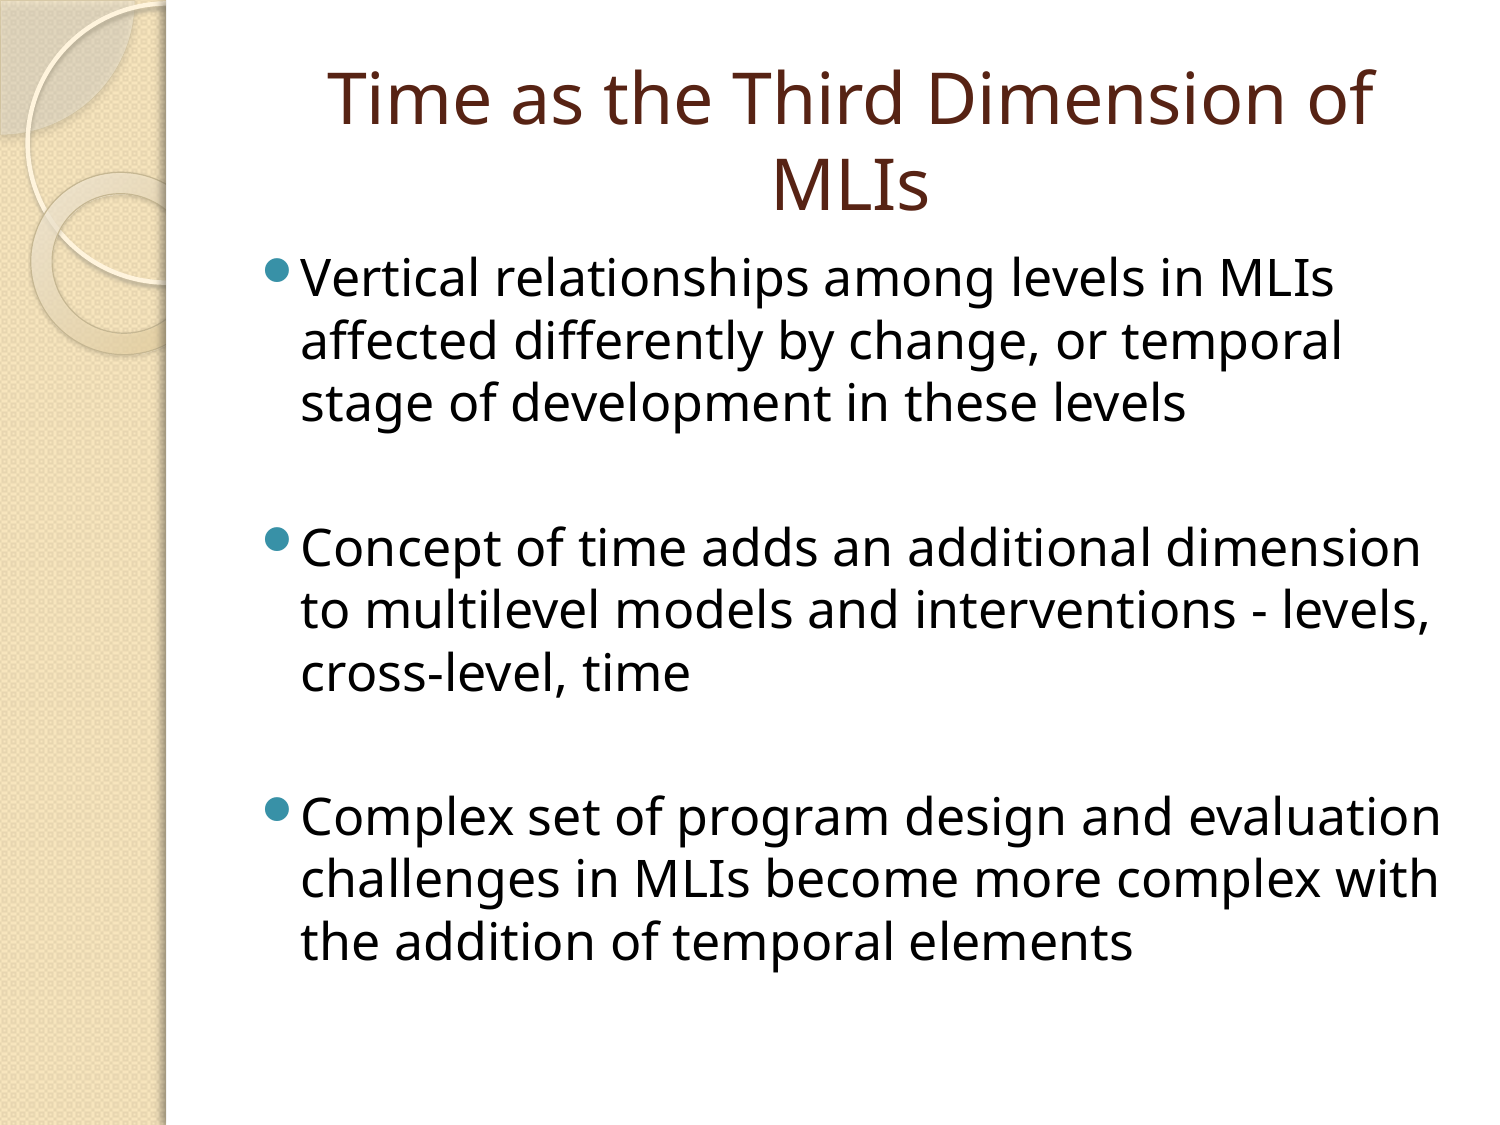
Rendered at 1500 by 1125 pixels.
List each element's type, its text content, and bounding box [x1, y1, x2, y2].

list Vertical relationships among levels in MLIs affected differently by change, or temporal stage of development in these levels Concept of time adds an additional dimension to multilevel models and interventions - levels, cross-level, time Complex set of program design and evaluation challenges in MLIs become more complex with the addition of temporal elements [235, 237, 1466, 1025]
title Time as the Third Dimension of MLIs [235, 45, 1466, 233]
